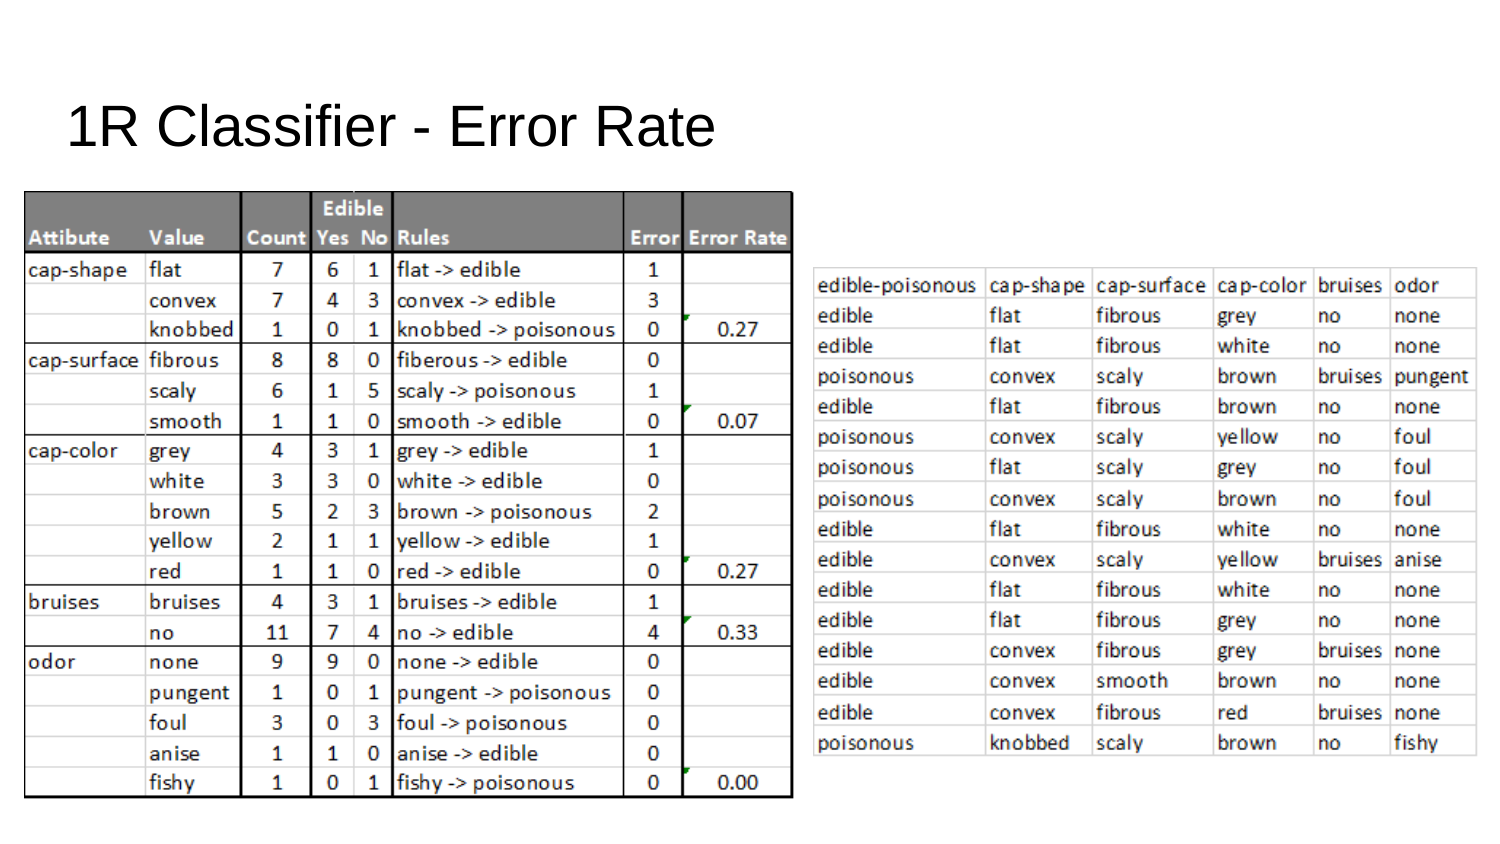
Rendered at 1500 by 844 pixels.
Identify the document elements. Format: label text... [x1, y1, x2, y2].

picture [24, 191, 795, 800]
title 1R Classifier - Error Rate [51, 72, 1449, 167]
picture [812, 267, 1479, 758]
